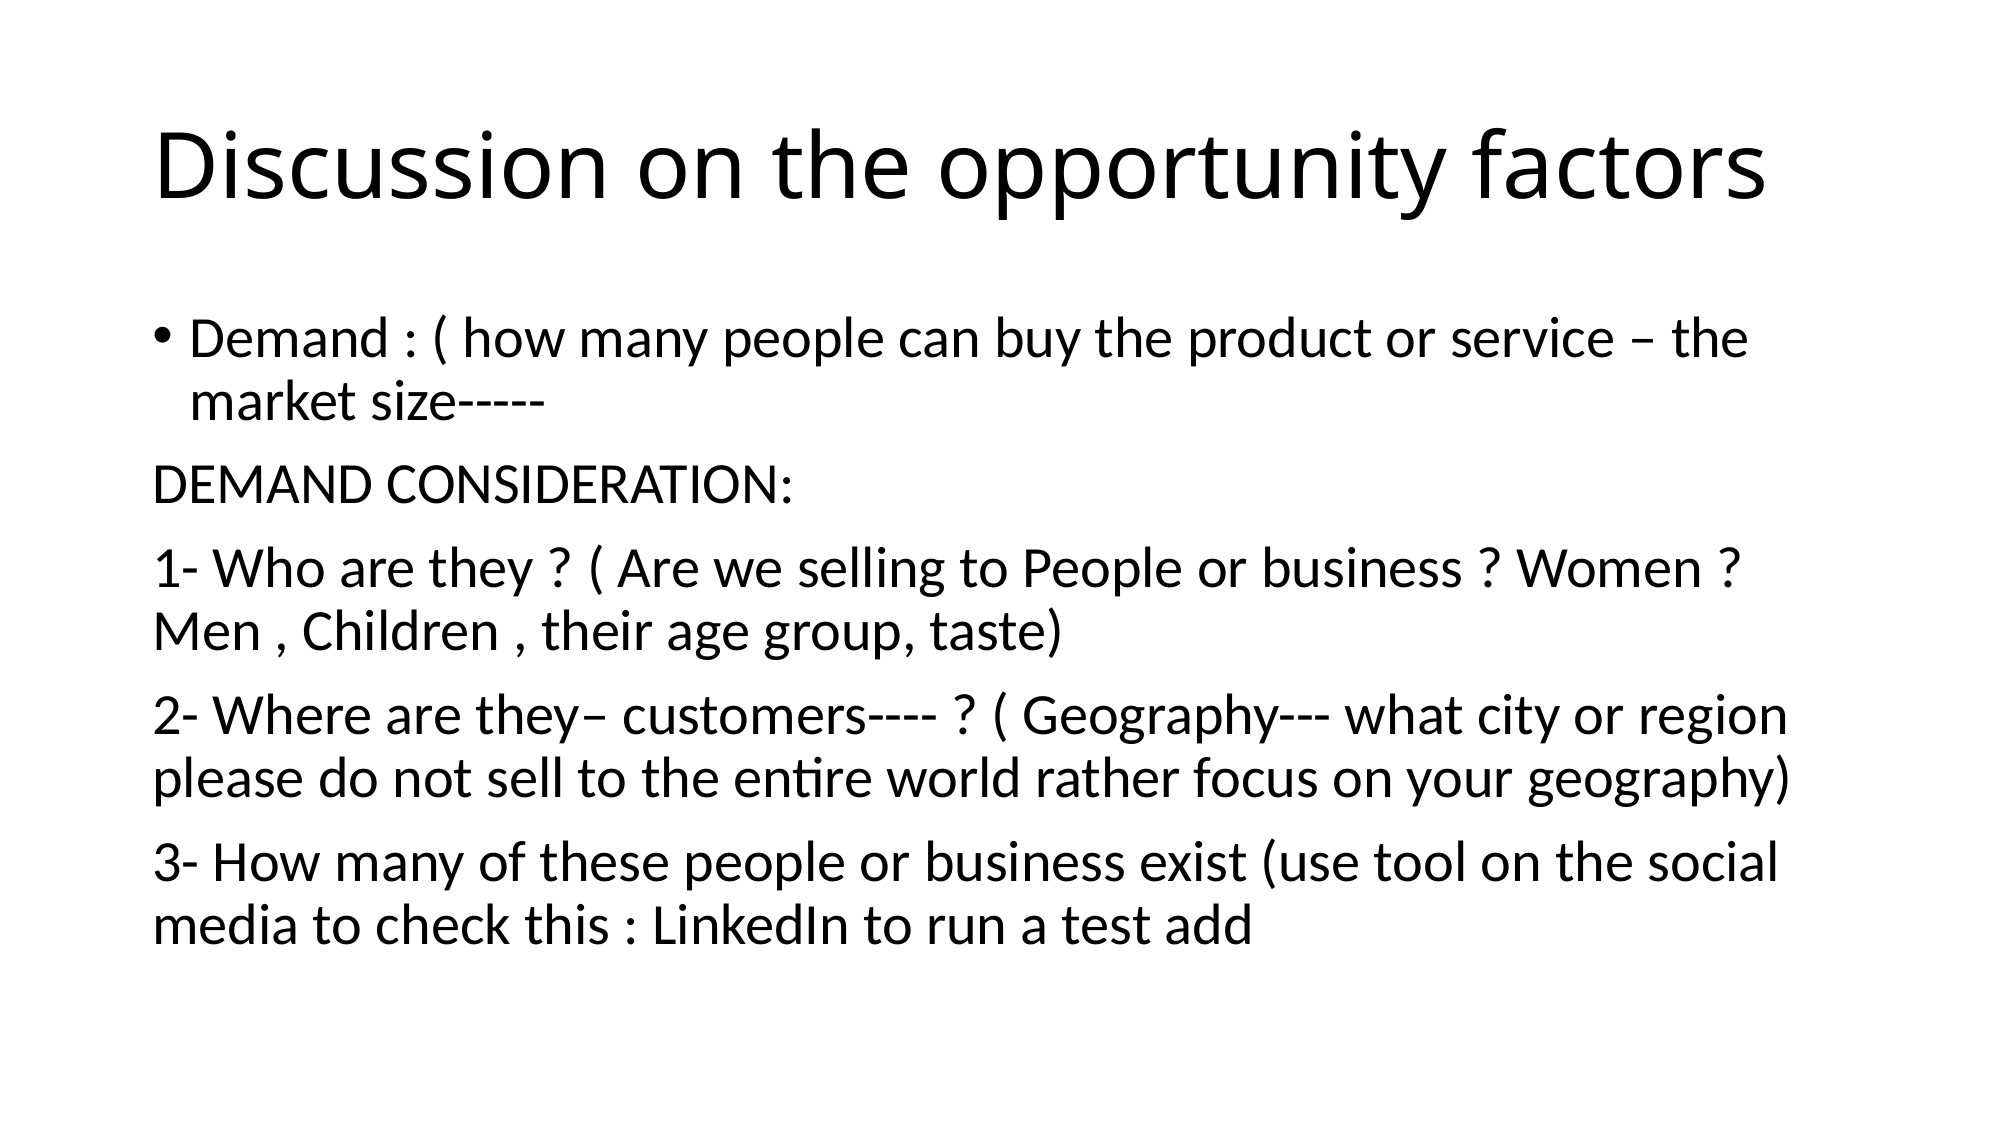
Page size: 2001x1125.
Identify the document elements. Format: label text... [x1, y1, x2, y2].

list Demand : ( how many people can buy the product or service – the market size----- DEMAND CONSIDERATION: 1- Who are they ? ( Are we selling to People or business ? Women ? Men , Children , their age group, taste) 2- Where are they– customers---- ? ( Geography--- what city or region please do not sell to the entire world rather focus on your geography) 3- How many of these people or business exist (use tool on the social media to check this : LinkedIn to run a test add [137, 299, 1863, 1014]
title Discussion on the opportunity factors [137, 59, 1863, 278]
